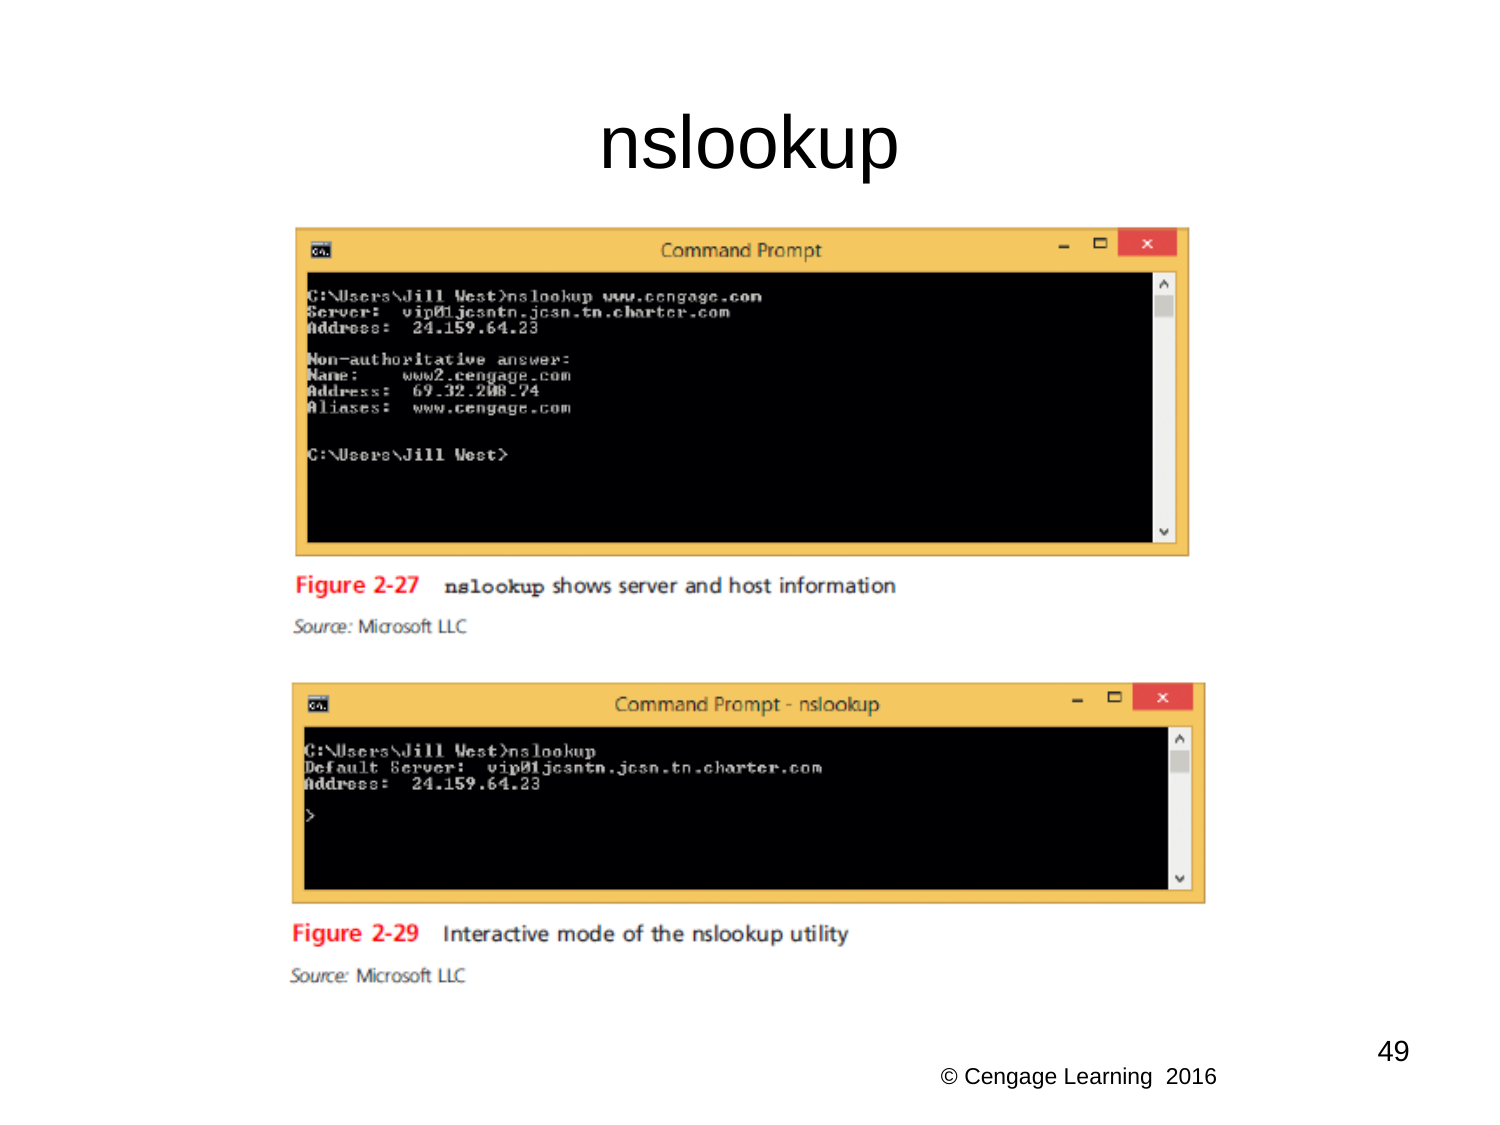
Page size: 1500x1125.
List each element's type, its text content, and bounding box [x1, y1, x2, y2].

slide_number 49 [1312, 1024, 1426, 1103]
picture [287, 674, 1213, 988]
title nslookup [75, 45, 1425, 233]
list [287, 212, 1201, 642]
